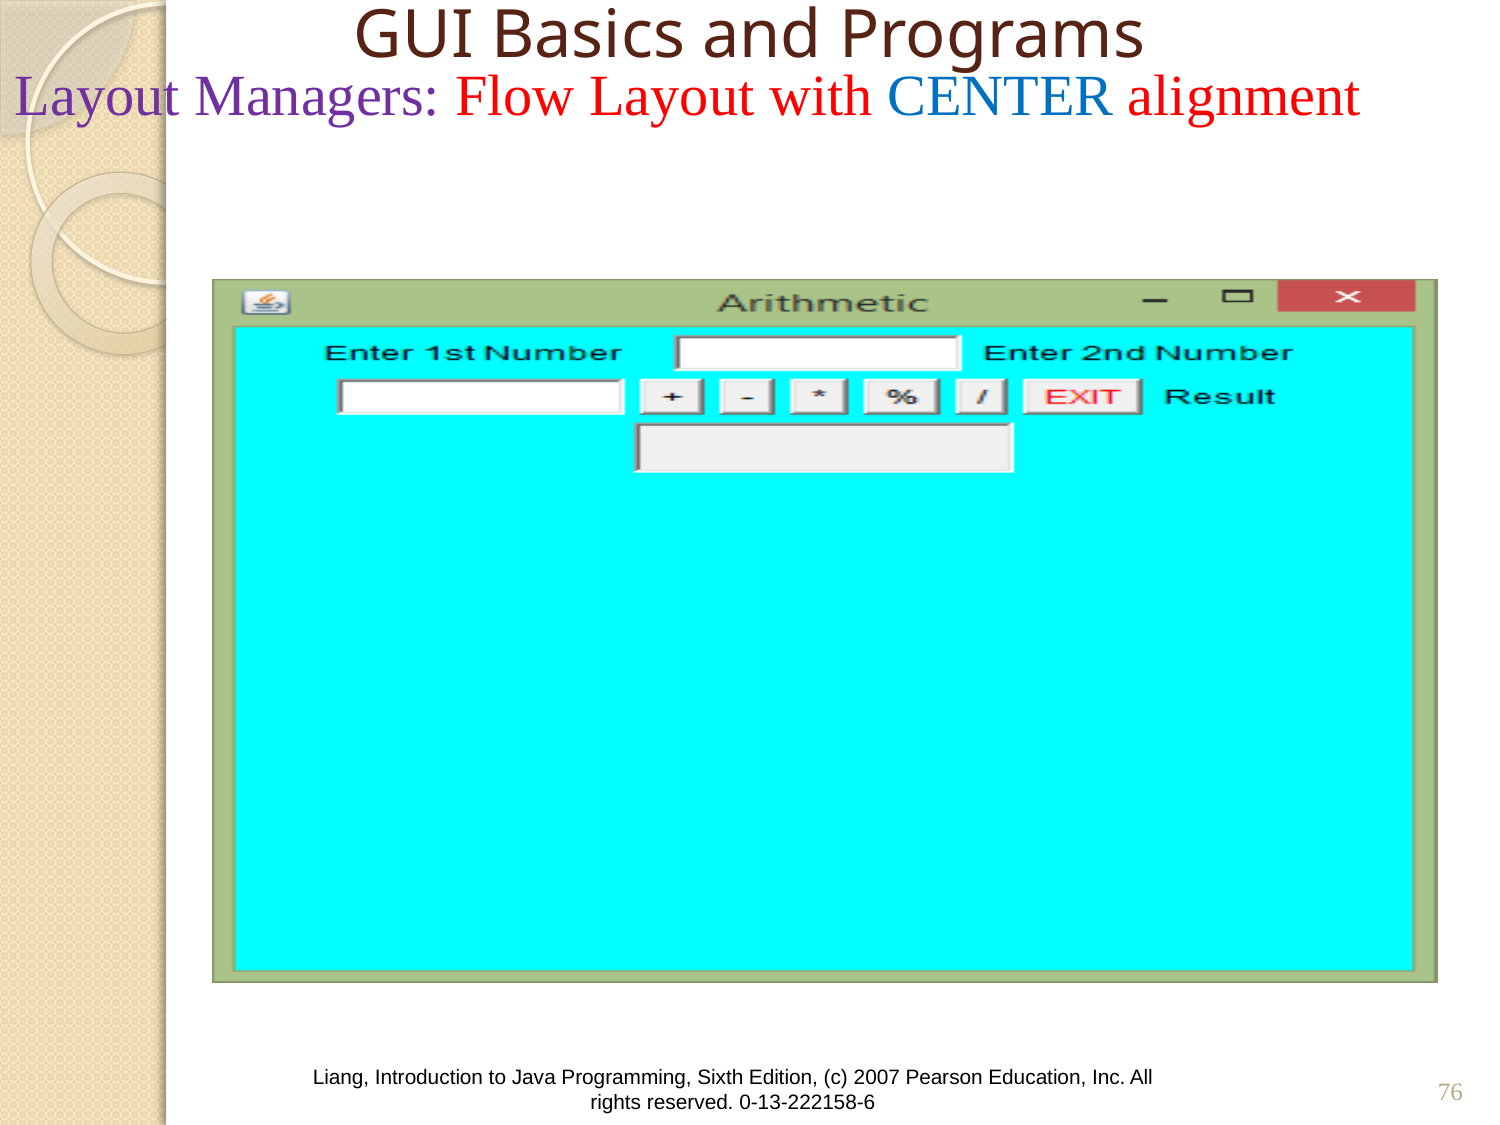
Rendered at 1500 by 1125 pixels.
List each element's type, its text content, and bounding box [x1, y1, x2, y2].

slide_number 76 [1413, 1034, 1488, 1113]
text_box Layout Managers: Flow Layout with CENTER alignment [0, 49, 1463, 138]
title GUI Basics and Programs [112, 0, 1388, 49]
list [212, 279, 1438, 983]
